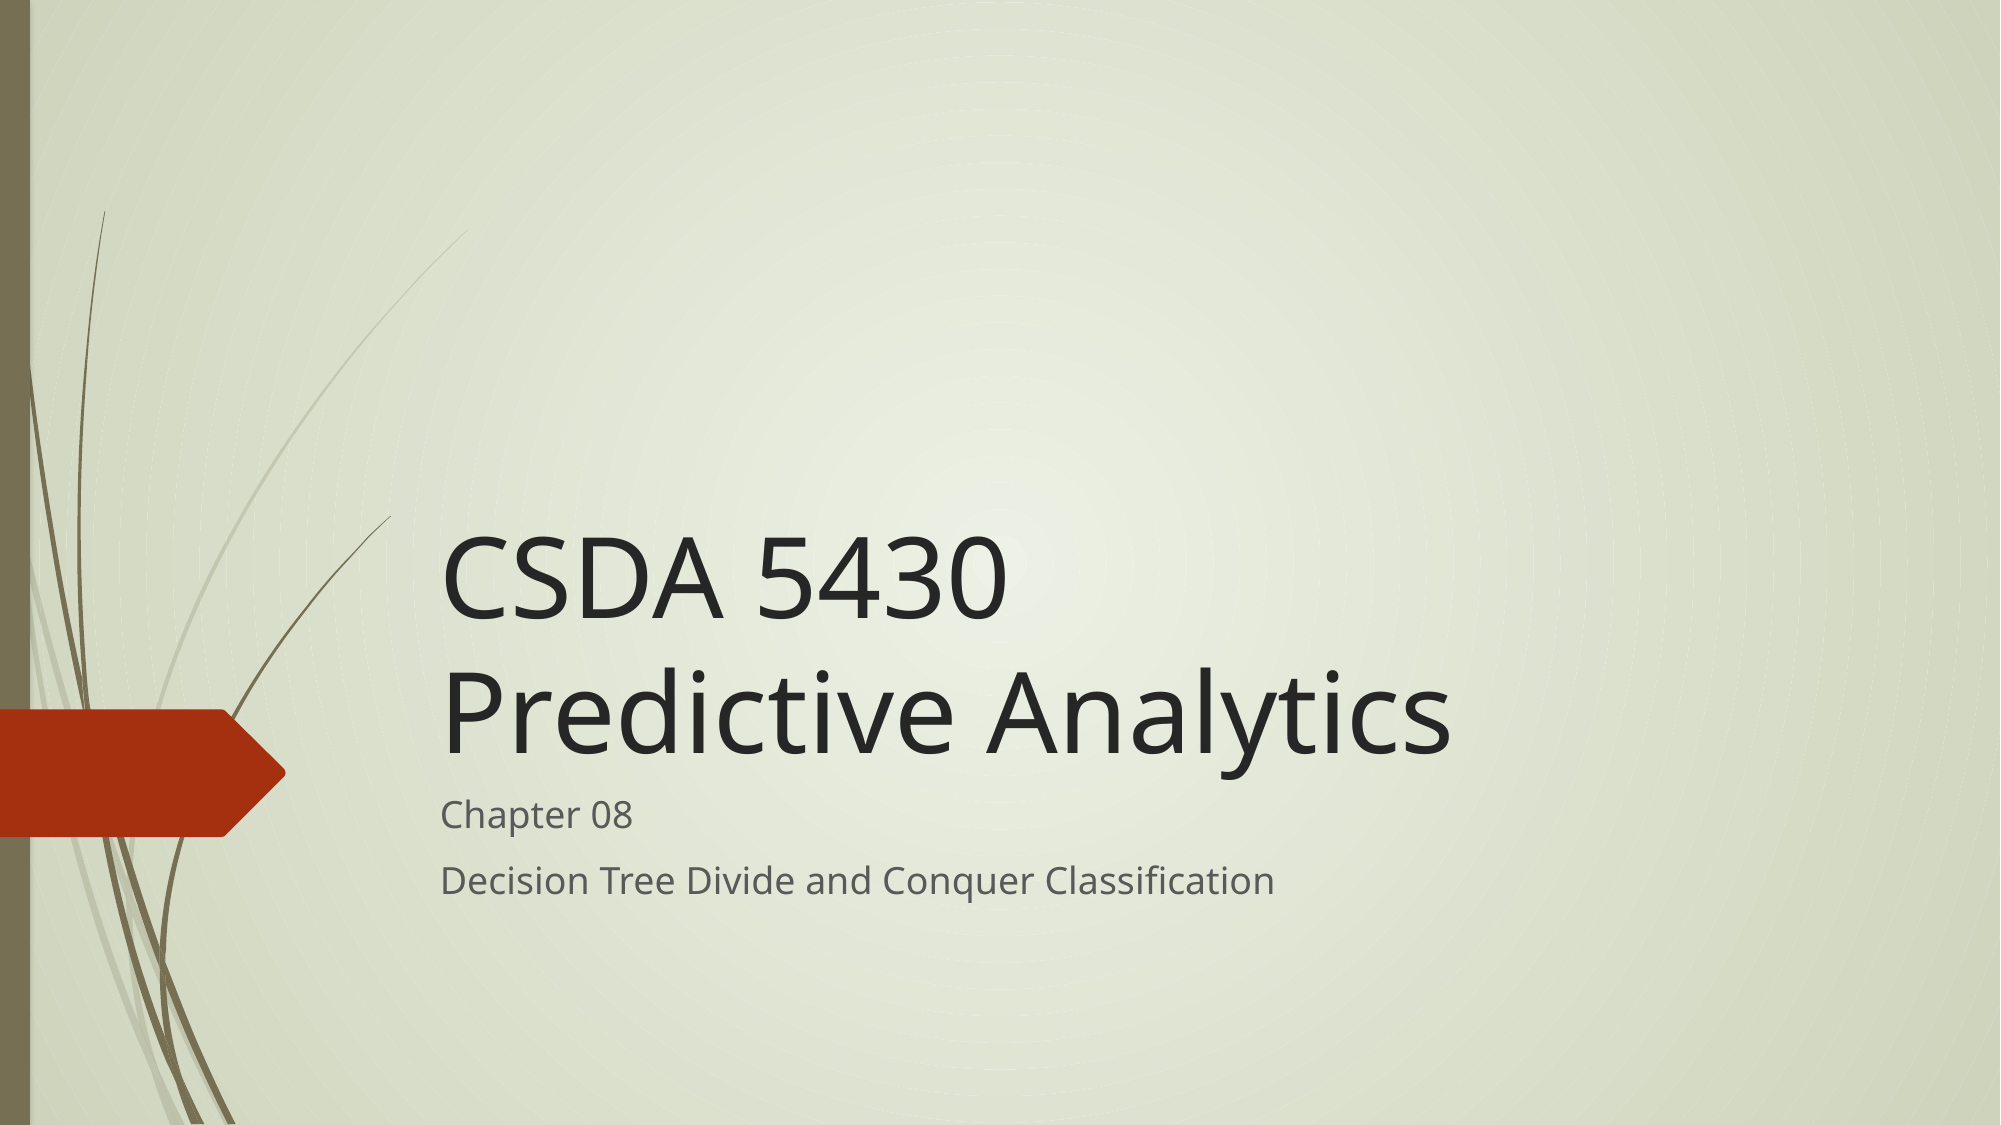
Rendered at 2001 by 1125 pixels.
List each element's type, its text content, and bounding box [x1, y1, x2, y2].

subtitle Chapter 08 Decision Tree Divide and Conquer Classification [424, 783, 1888, 969]
title CSDA 5430 Predictive Analytics [424, 412, 1888, 783]
